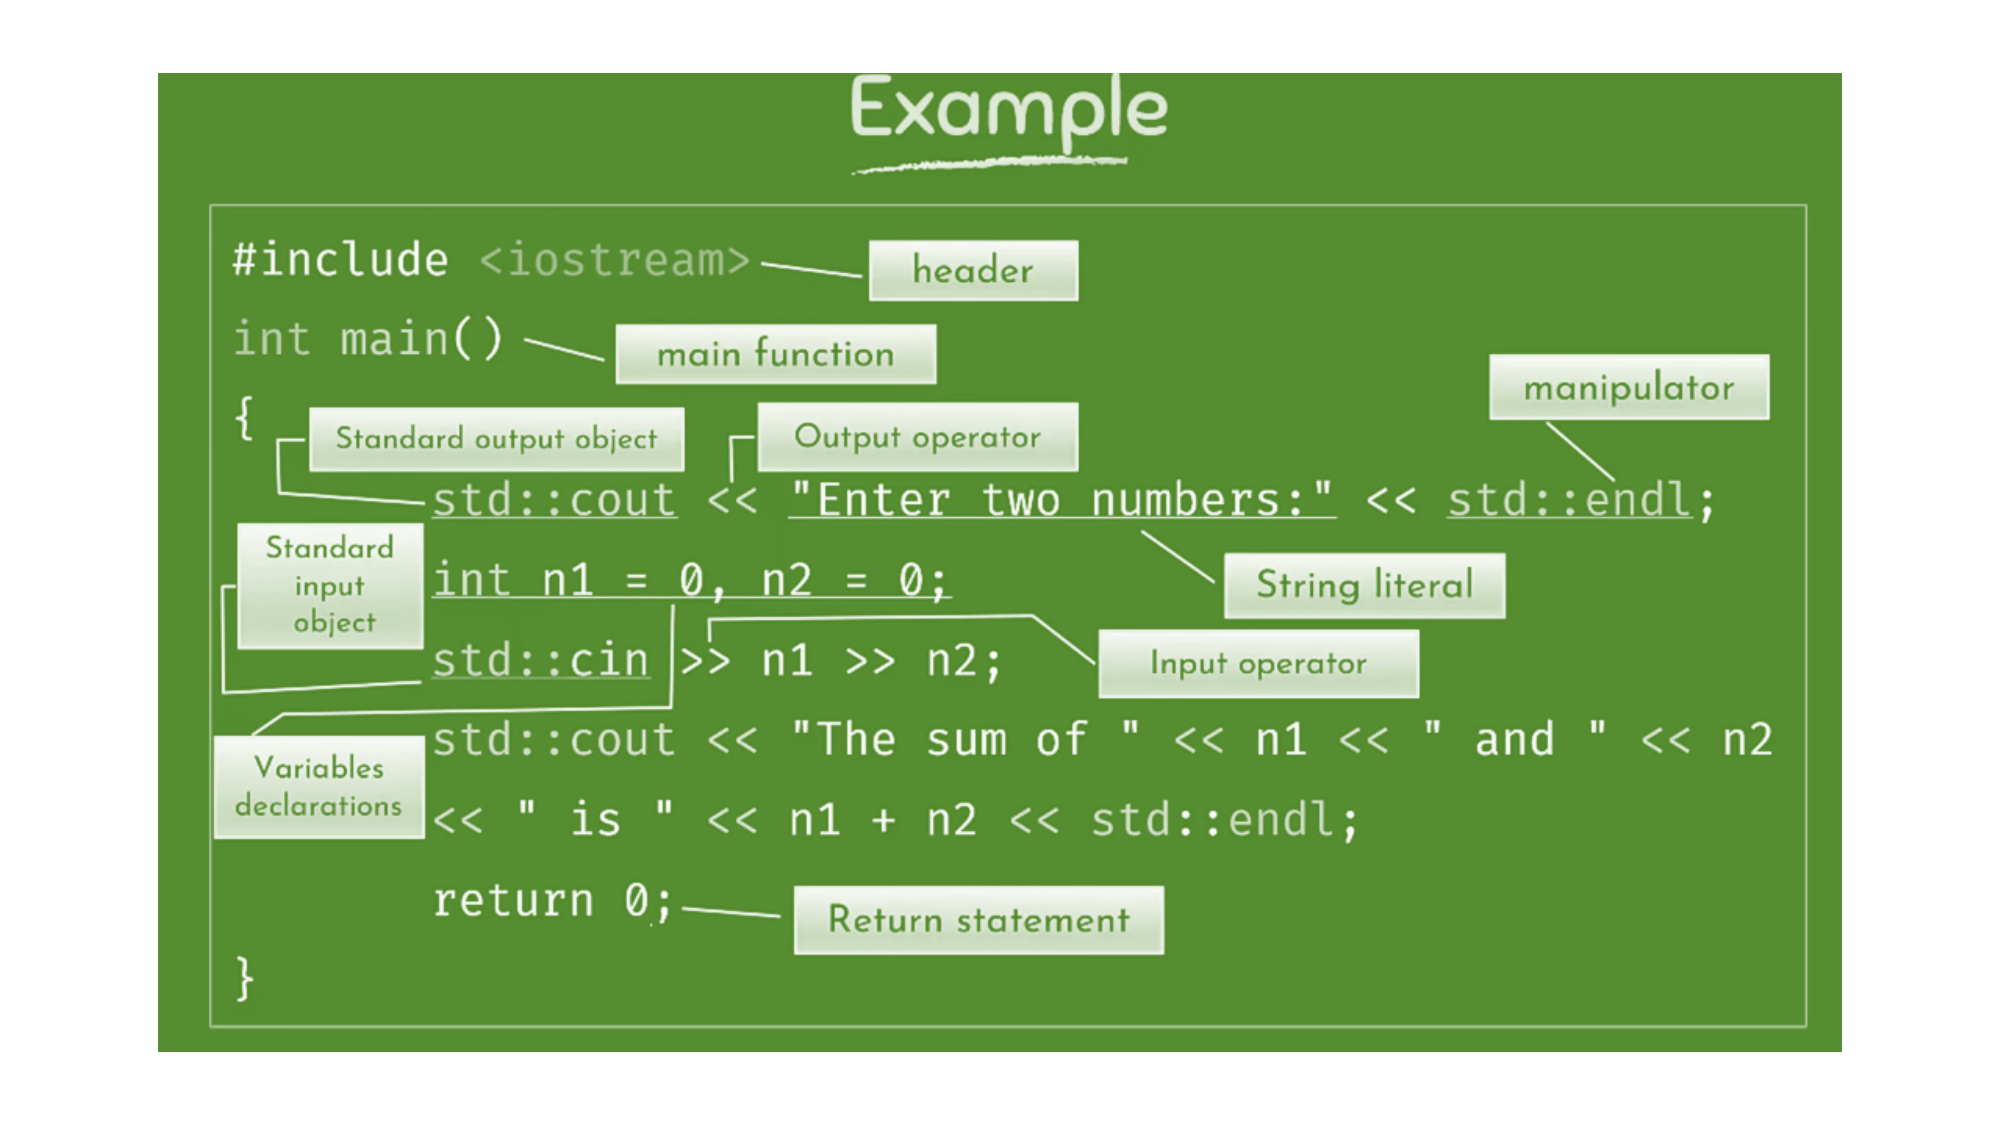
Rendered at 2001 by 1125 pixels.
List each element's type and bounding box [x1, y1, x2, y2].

picture [158, 73, 1842, 1052]
